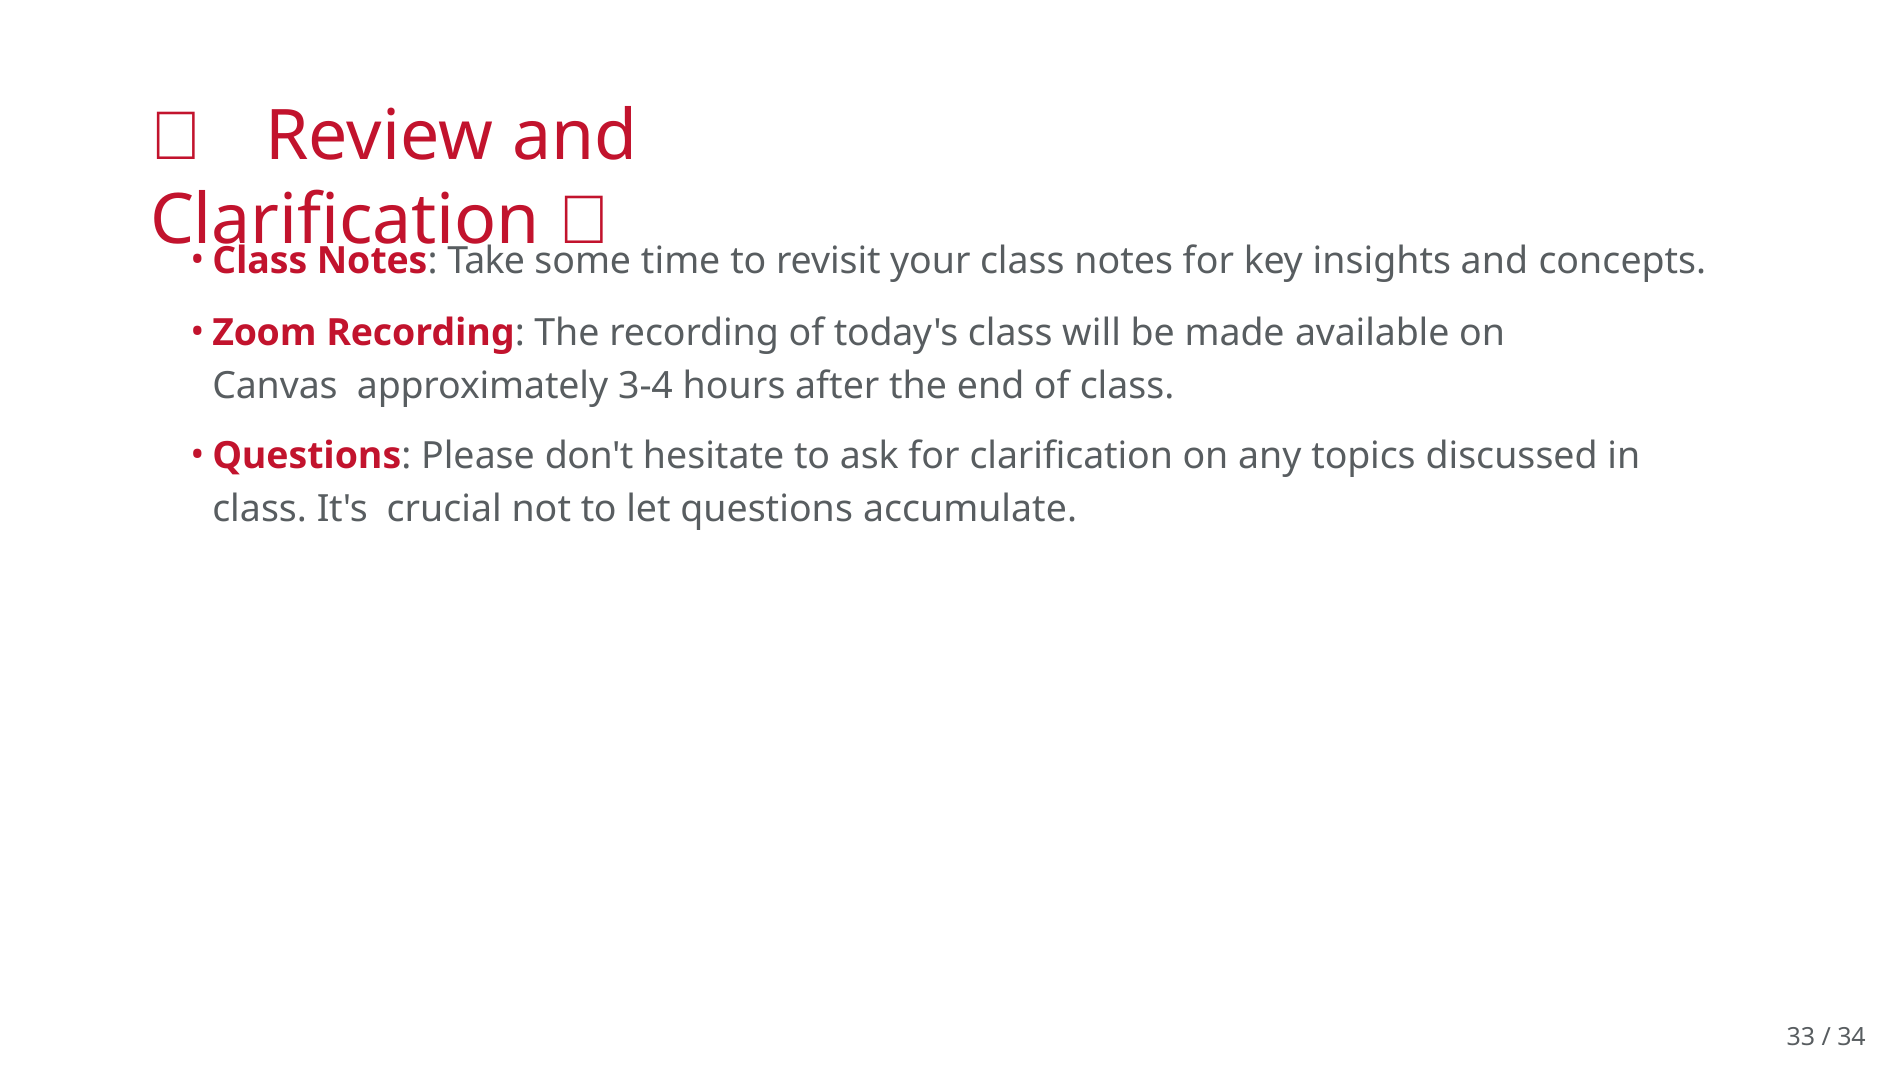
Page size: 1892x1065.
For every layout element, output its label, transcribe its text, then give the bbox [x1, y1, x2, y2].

text_box 33 / 34 [1784, 1018, 1868, 1051]
title 📝 Review and Clarification 📝 [147, 86, 1042, 268]
list Class Notes: Take some time to revisit your class notes for key insights and concepts. Zoom Recording: The recording of today's class will be made available on Canvas approximately 3-4 hours after the end of class. Questions: Please don't hesitate to ask for clarification on any topics discussed in class. It's crucial not to let questions accumulate. [159, 233, 1733, 839]
